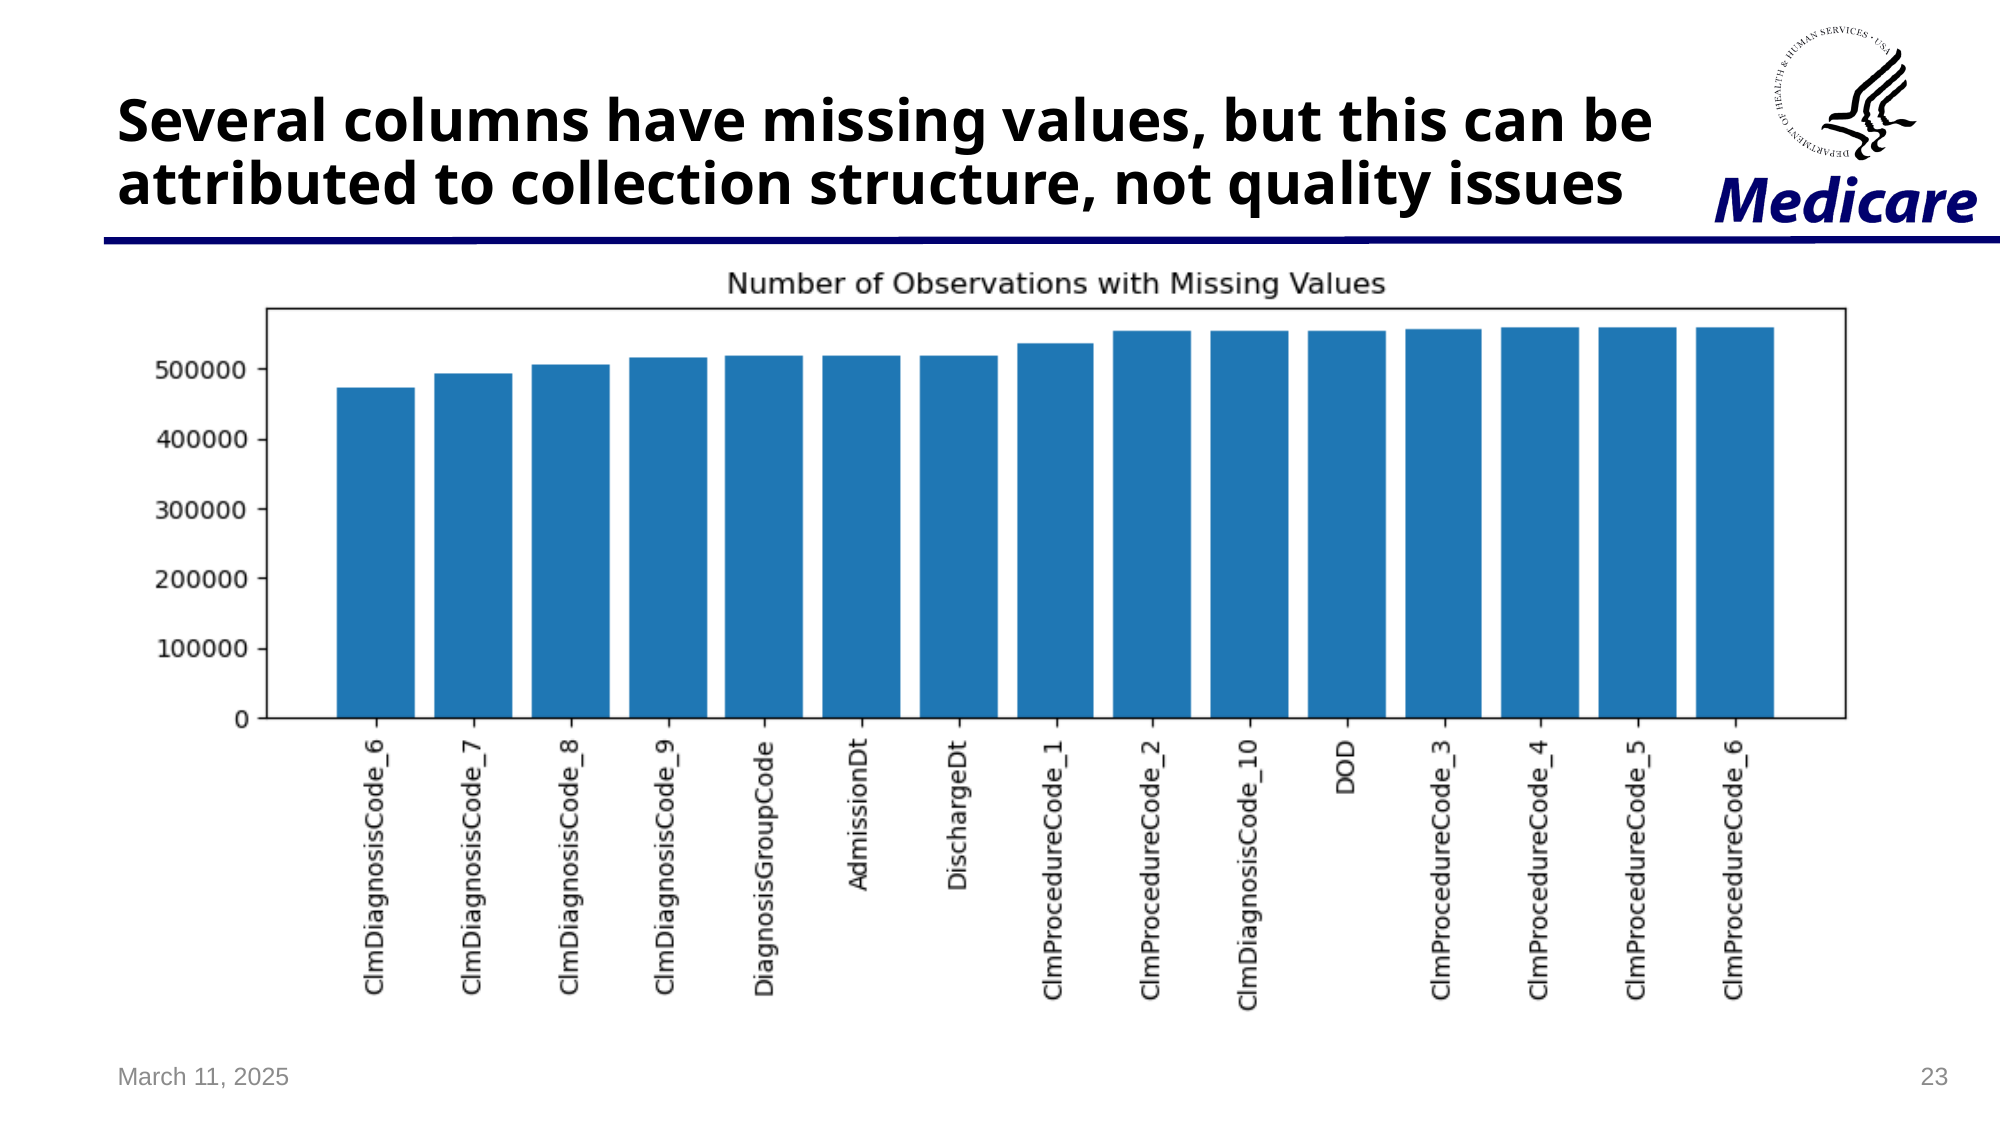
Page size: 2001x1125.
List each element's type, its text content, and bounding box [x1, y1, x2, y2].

title Several columns have missing values, but this can be attributed to collection structure, not quality issues [102, 24, 1688, 225]
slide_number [102, 1045, 408, 1106]
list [137, 255, 1863, 1028]
picture [1707, 24, 1986, 225]
slide_number 23 [1513, 1045, 1964, 1106]
